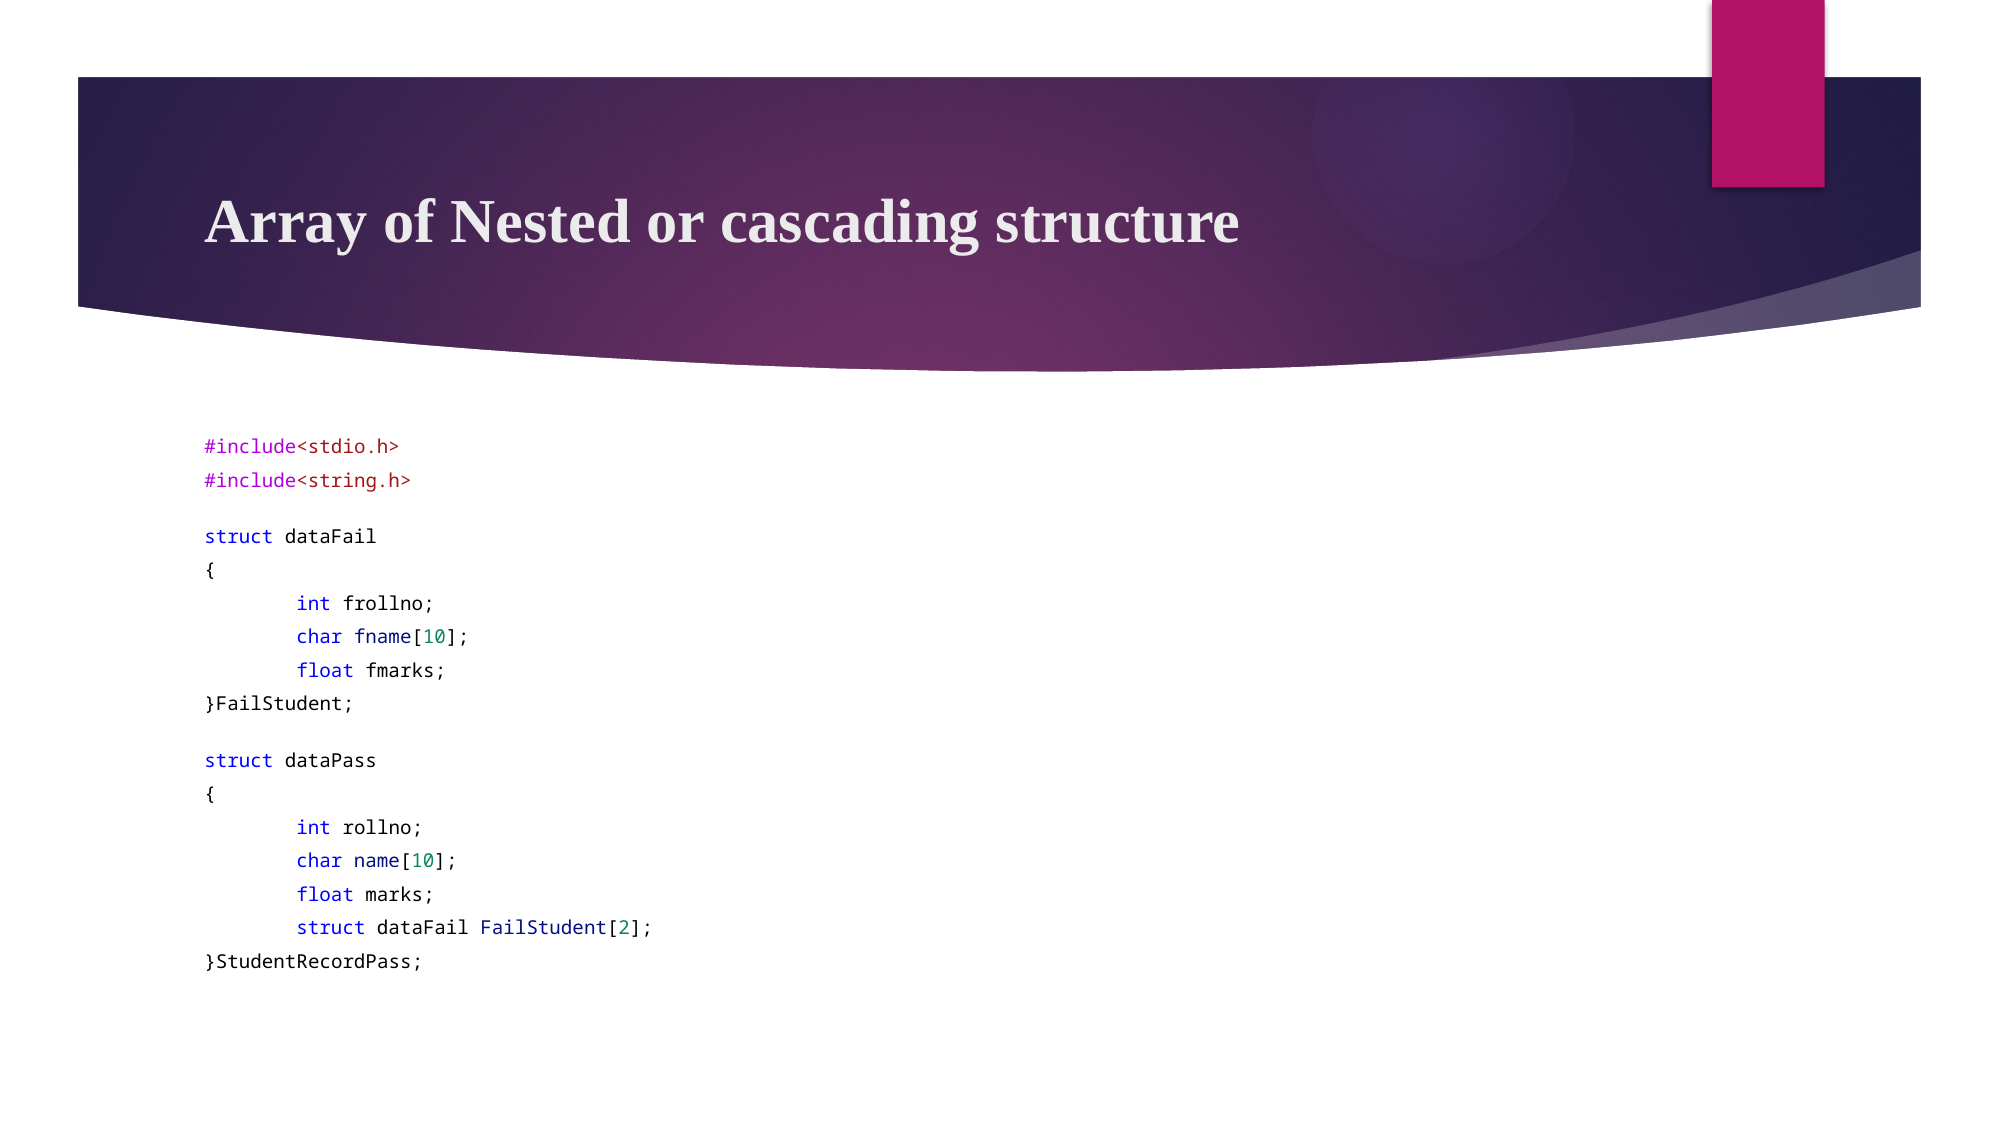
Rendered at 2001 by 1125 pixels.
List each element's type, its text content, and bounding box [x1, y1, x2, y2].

title Array of Nested or cascading structure [189, 159, 1627, 276]
list #include<stdio.h> #include<string.h> struct dataFail { int frollno; char fname[10]; float fmarks; }FailStudent; struct dataPass { int rollno; char name[10]; float marks; struct dataFail FailStudent[2]; }StudentRecordPass; [189, 427, 1638, 988]
